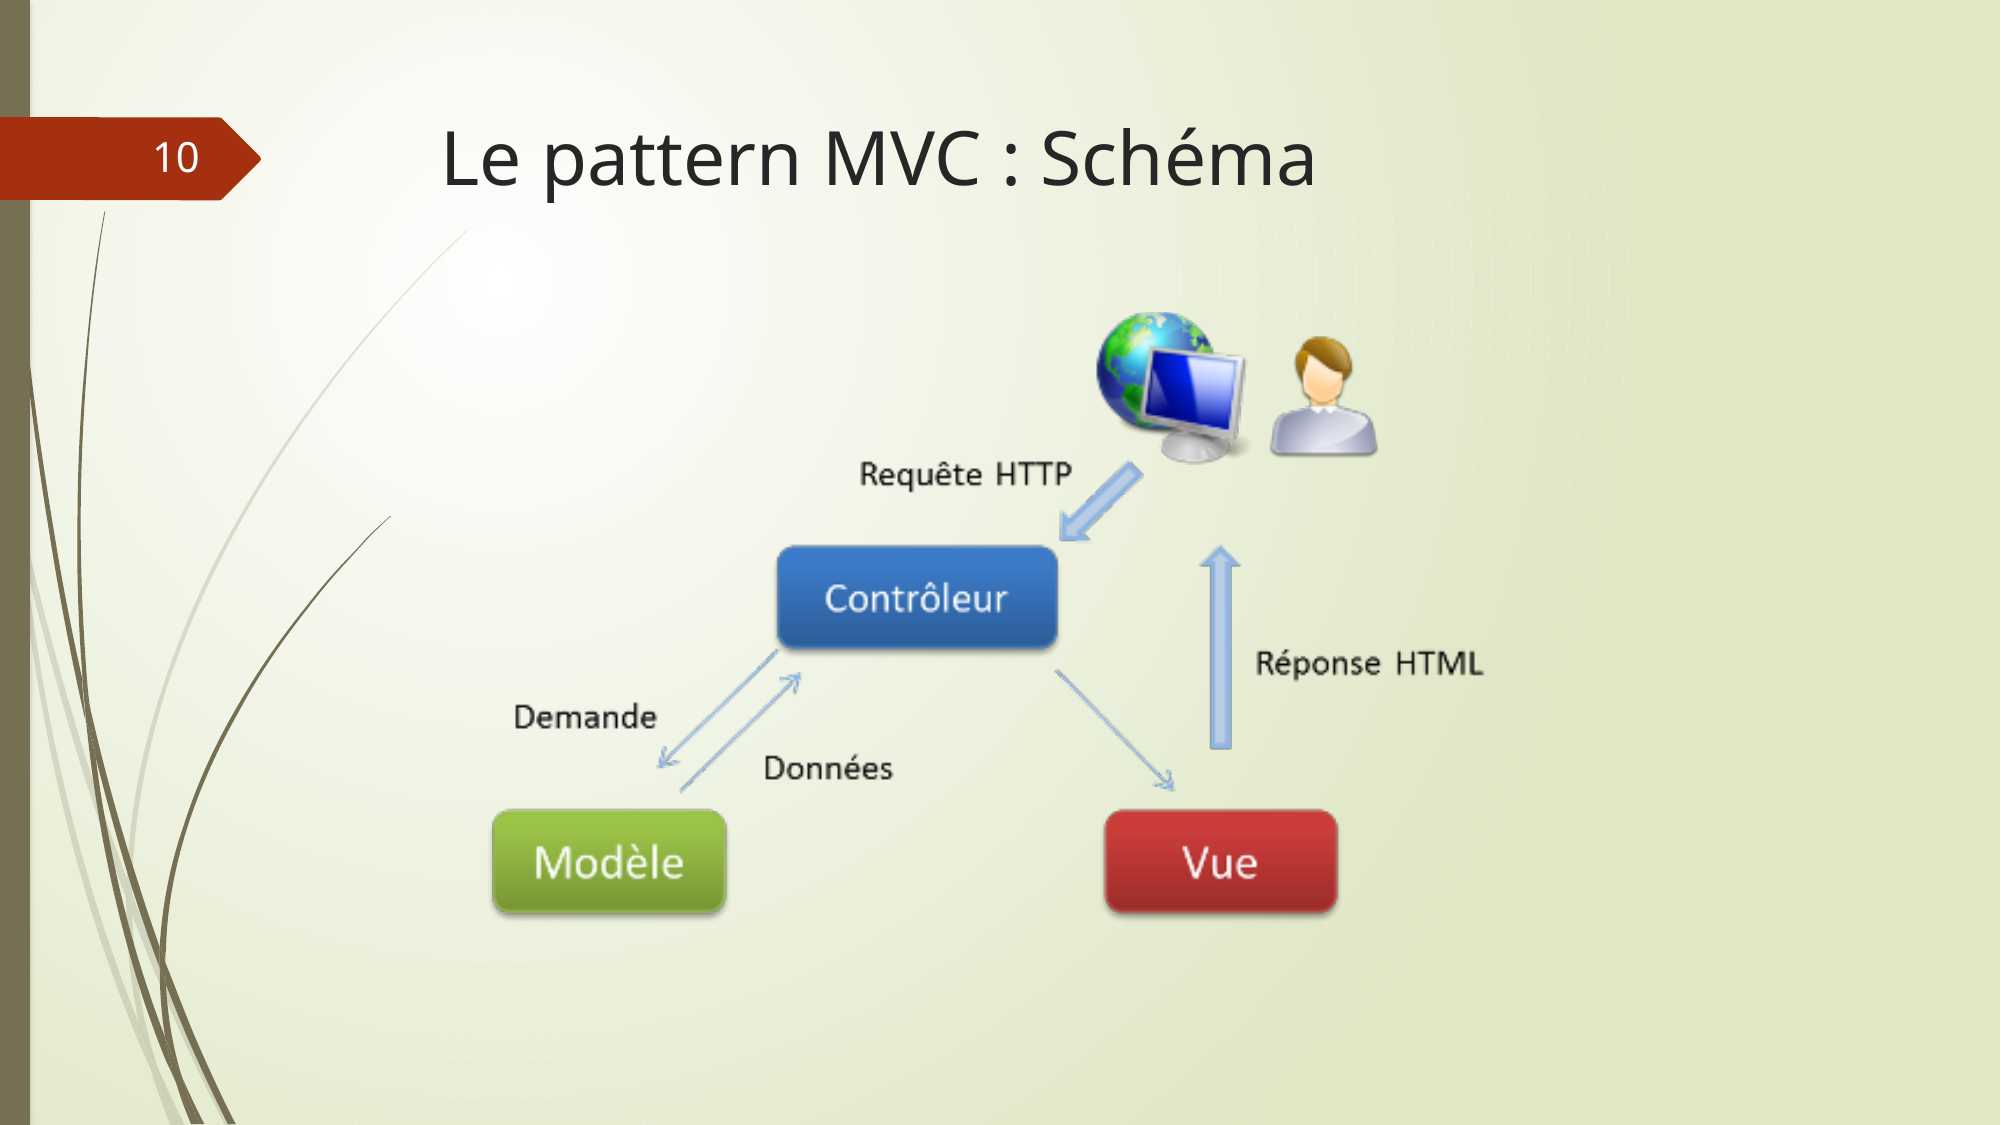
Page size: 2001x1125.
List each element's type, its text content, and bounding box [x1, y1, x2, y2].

picture [484, 312, 1526, 935]
slide_number 10 [87, 129, 216, 190]
title Le pattern MVC : Schéma [425, 102, 1888, 313]
